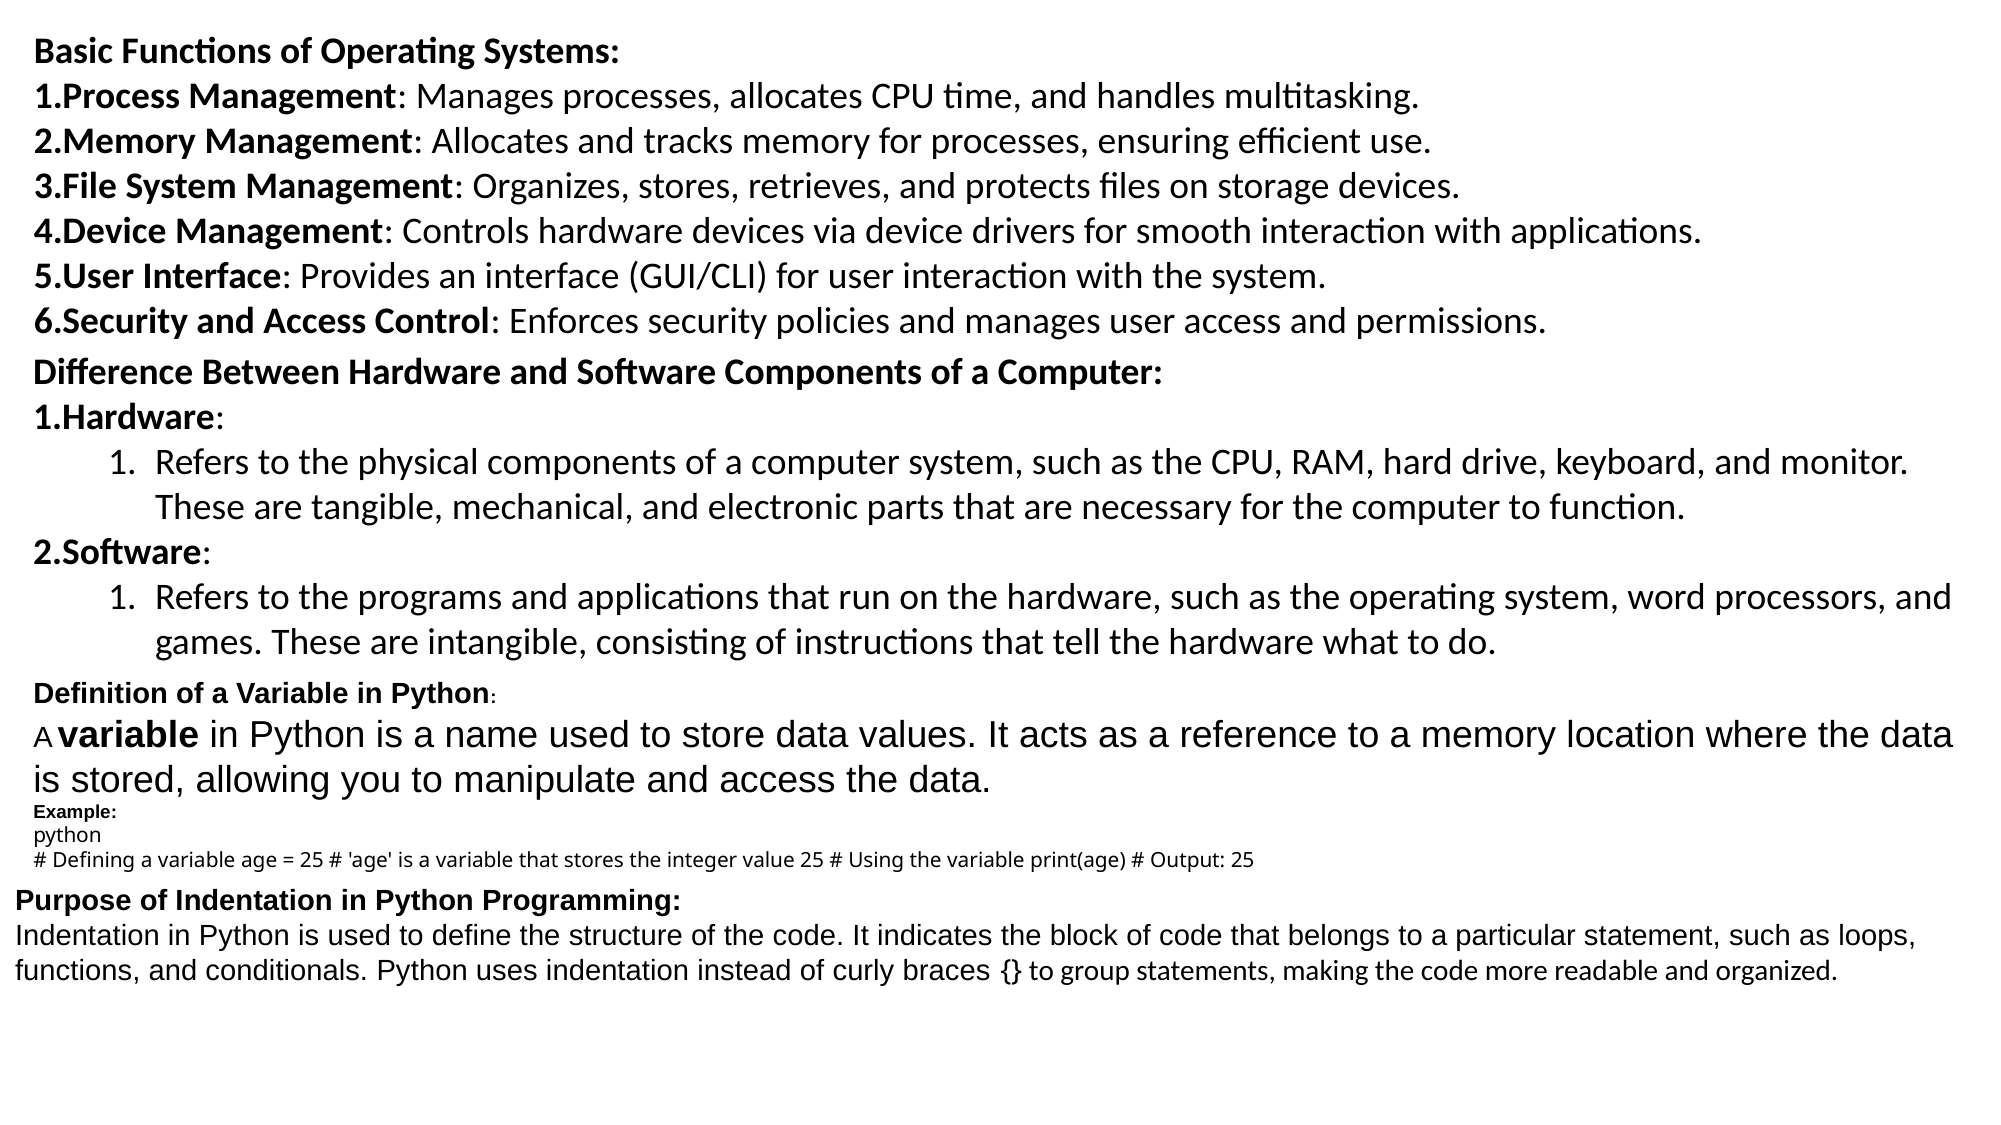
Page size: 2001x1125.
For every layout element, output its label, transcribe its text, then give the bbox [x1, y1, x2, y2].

text_box Definition of a Variable in Python: A variable in Python is a name used to store data values. It acts as a reference to a memory location where the data is stored, allowing you to manipulate and access the data. Example: python # Defining a variable age = 25 # 'age' is a variable that stores the integer value 25 # Using the variable print(age) # Output: 25 [18, 667, 2000, 873]
text_box Purpose of Indentation in Python Programming: Indentation in Python is used to define the structure of the code. It indicates the block of code that belongs to a particular statement, such as loops, functions, and conditionals. Python uses indentation instead of curly braces {} to group statements, making the code more readable and organized. [0, 873, 2000, 994]
text_box Difference Between Hardware and Software Components of a Computer: Hardware: Refers to the physical components of a computer system, such as the CPU, RAM, hard drive, keyboard, and monitor. These are tangible, mechanical, and electronic parts that are necessary for the computer to function. Software: Refers to the programs and applications that run on the hardware, such as the operating system, word processors, and games. These are intangible, consisting of instructions that tell the hardware what to do. [18, 339, 1981, 667]
text_box Basic Functions of Operating Systems: Process Management: Manages processes, allocates CPU time, and handles multitasking. Memory Management: Allocates and tracks memory for processes, ensuring efficient use. File System Management: Organizes, stores, retrieves, and protects files on storage devices. Device Management: Controls hardware devices via device drivers for smooth interaction with applications. User Interface: Provides an interface (GUI/CLI) for user interaction with the system. Security and Access Control: Enforces security policies and manages user access and permissions. [18, 18, 1982, 394]
